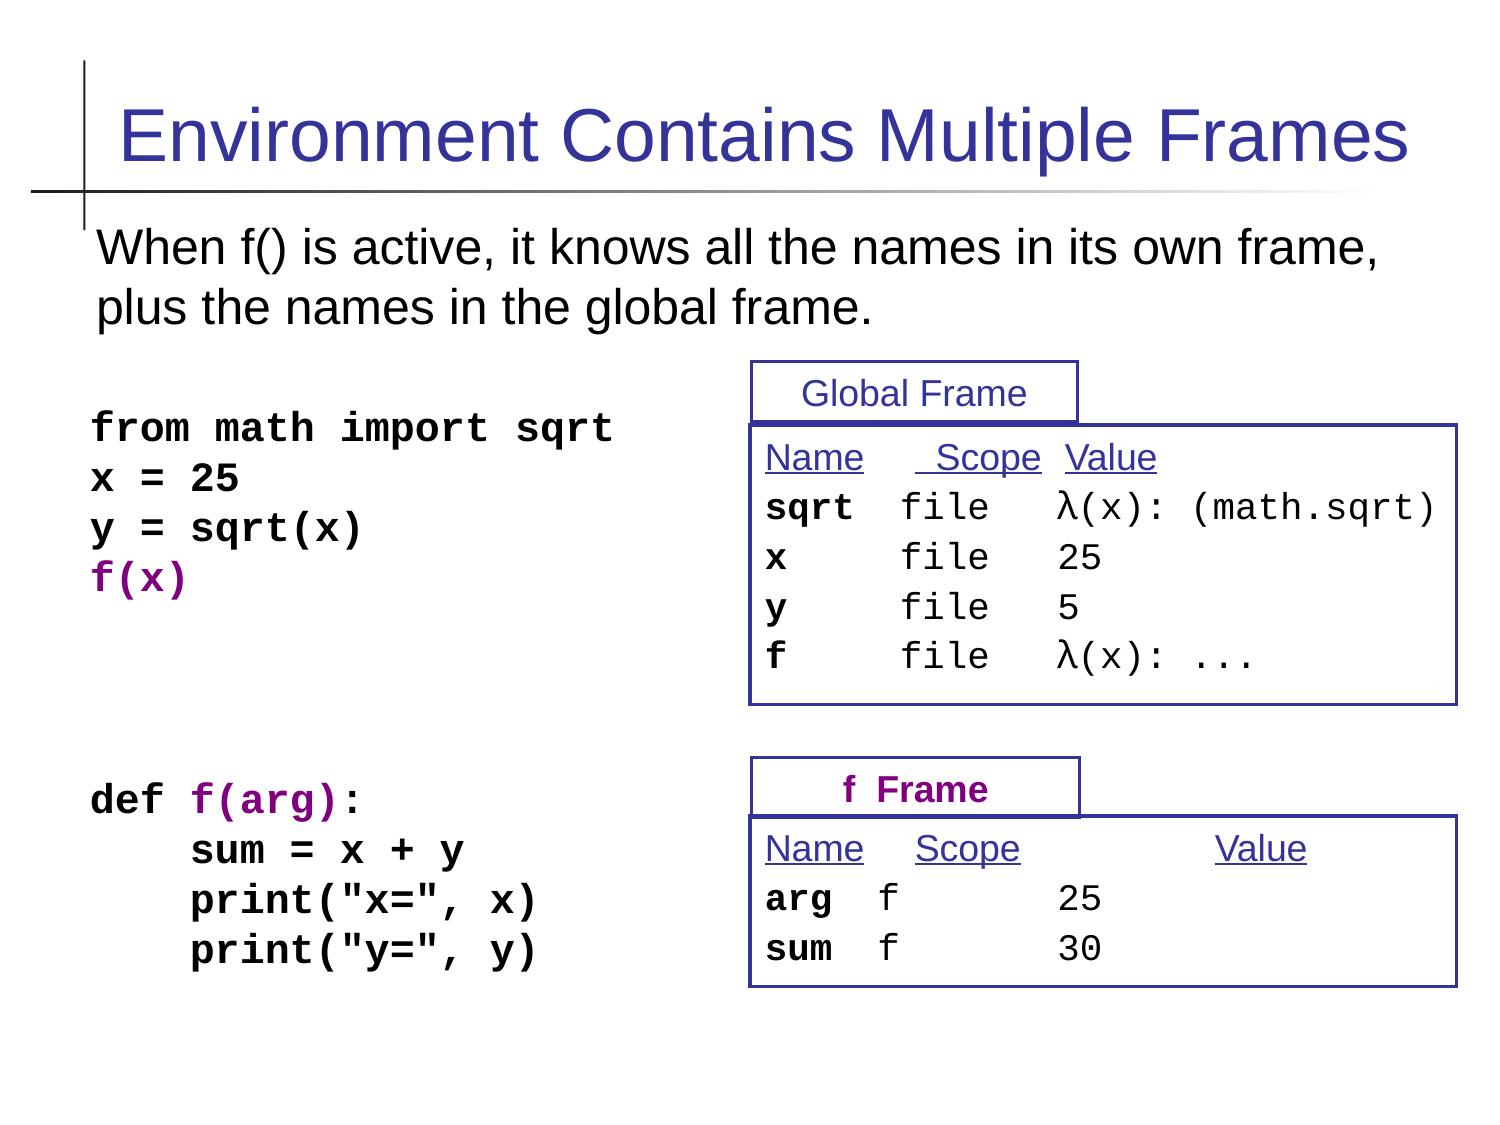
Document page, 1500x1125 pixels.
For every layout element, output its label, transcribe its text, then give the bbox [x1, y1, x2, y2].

text_box When f() is active, it knows all the names in its own frame, plus the names in the global frame. [81, 207, 1419, 408]
text_box Name Scope Value sqrt file λ(x): (math.sqrt) x file 25 y file 5 f file λ(x): ... [750, 424, 1457, 705]
text_box Name Scope Value arg f 25 sum f 30 [750, 816, 1457, 987]
text_box Environment Contains Multiple Frames [90, 42, 1440, 185]
text_box f Frame [751, 757, 1080, 818]
text_box Global Frame [751, 361, 1078, 422]
text_box def f(arg): sum = x + y print("x=", x) print("y=", y) [75, 763, 713, 976]
text_box from math import sqrt x = 25 y = sqrt(x) f(x) [74, 392, 663, 660]
